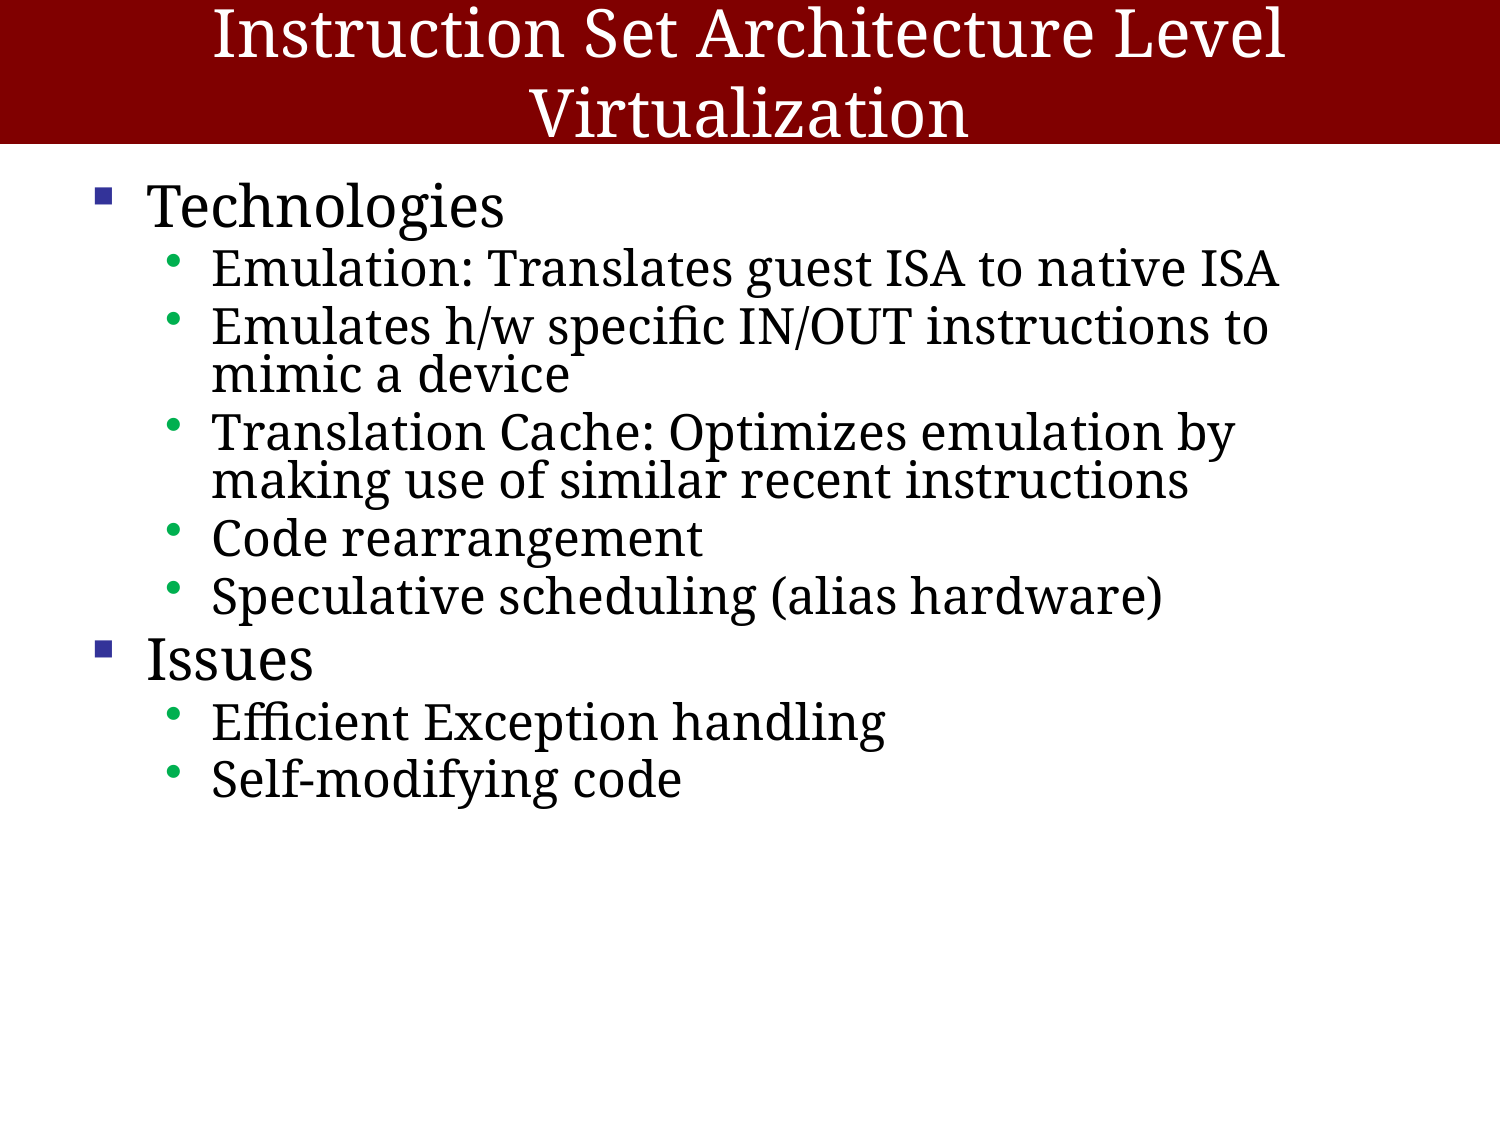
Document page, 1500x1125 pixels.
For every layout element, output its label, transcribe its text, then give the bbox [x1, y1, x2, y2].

list Technologies Emulation: Translates guest ISA to native ISA Emulates h/w specific IN/OUT instructions to mimic a device Translation Cache: Optimizes emulation by making use of similar recent instructions Code rearrangement Speculative scheduling (alias hardware) Issues Efficient Exception handling Self-modifying code [74, 174, 1426, 1051]
title Instruction Set Architecture Level Virtualization [74, 11, 1426, 131]
